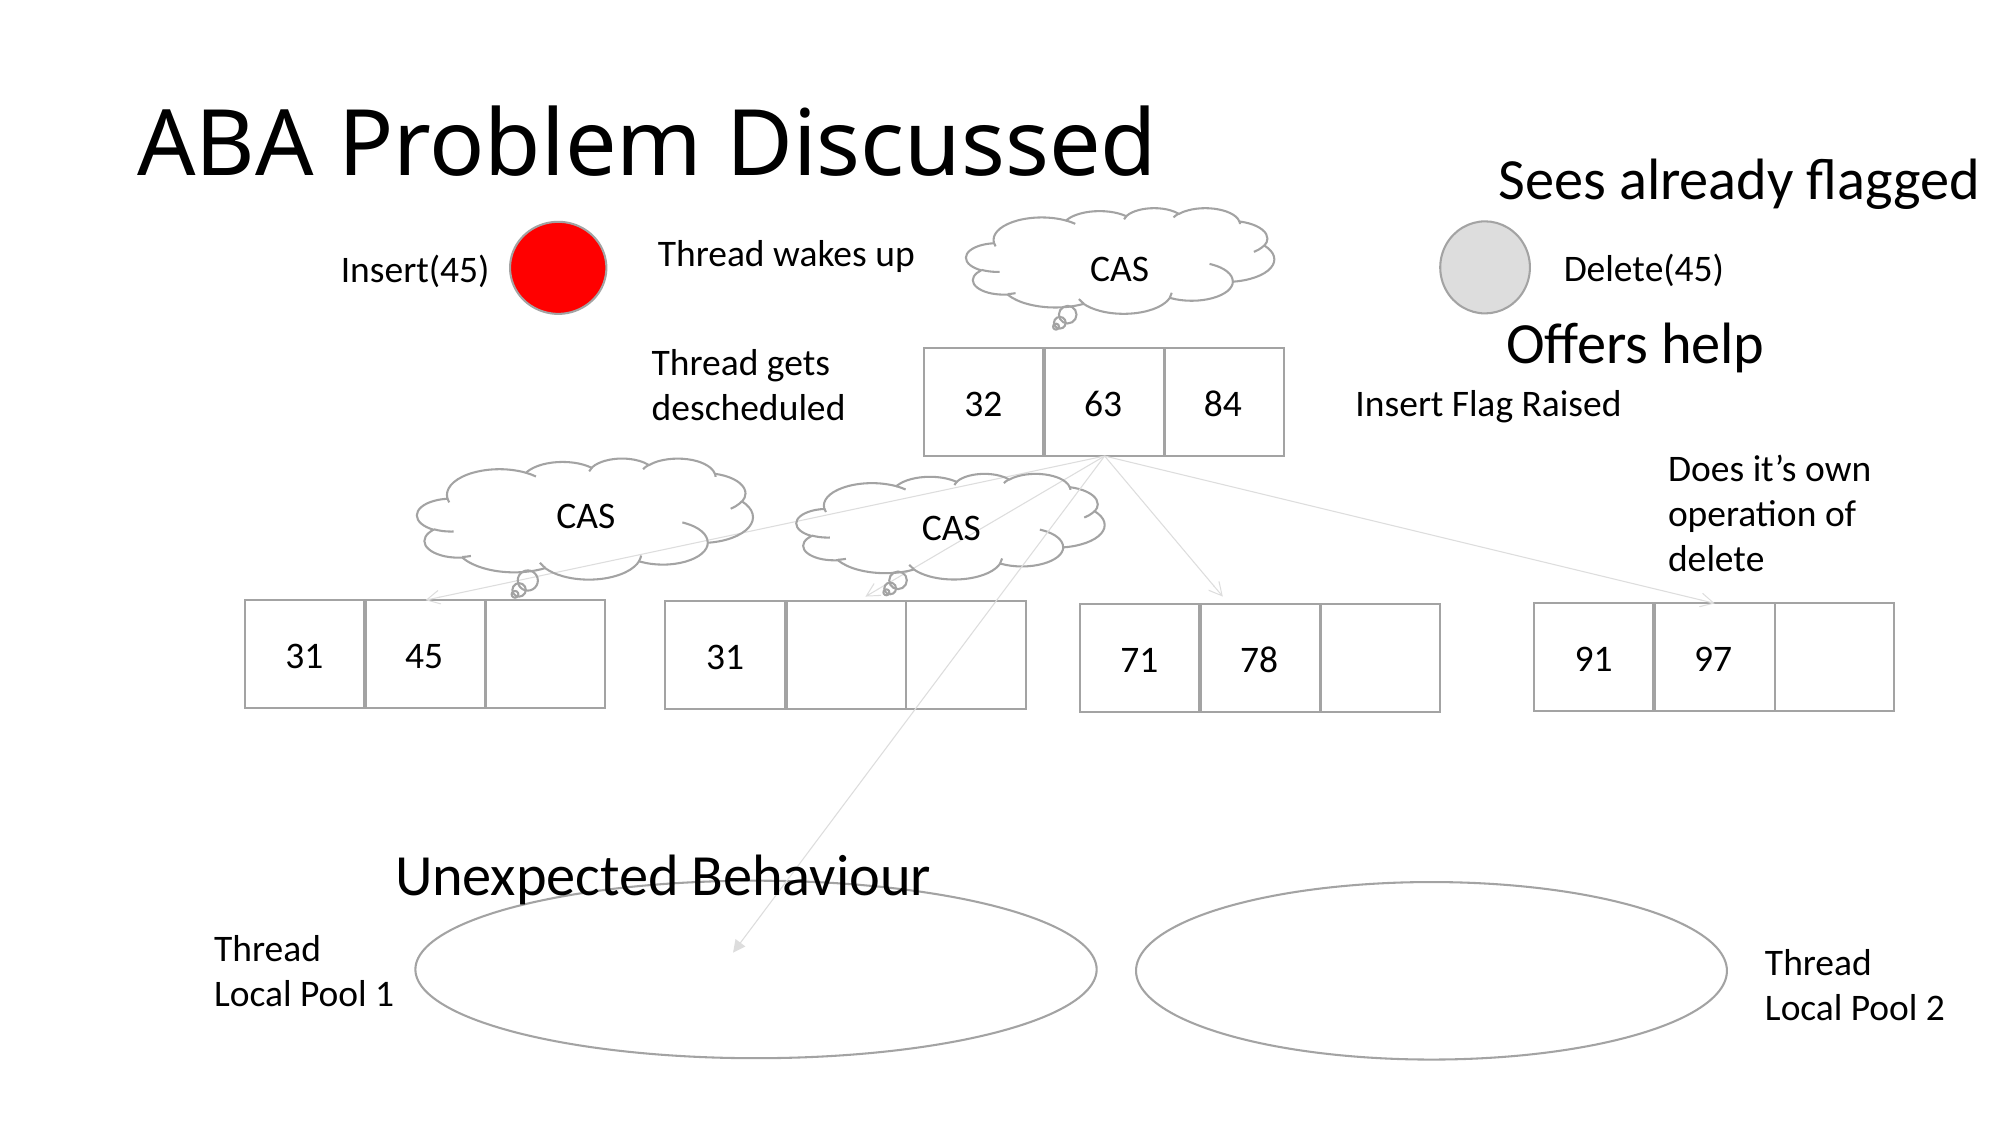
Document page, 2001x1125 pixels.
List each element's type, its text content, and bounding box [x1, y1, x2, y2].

text_box [1044, 347, 1163, 455]
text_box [425, 580, 732, 601]
title ABA Problem Discussed [122, 51, 1923, 240]
text_box [1135, 881, 1728, 1061]
text_box Does it’s own operation of delete [1653, 436, 1923, 587]
text_box [923, 347, 1044, 455]
text_box 84 [1187, 371, 1259, 432]
text_box Offers help [1491, 297, 1780, 383]
text_box 63 [1067, 371, 1139, 432]
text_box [417, 458, 732, 580]
text_box Sees already flagged [1483, 133, 1996, 219]
text_box Thread wakes up [643, 221, 931, 282]
text_box Unexpected Behaviour [380, 830, 732, 915]
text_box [1105, 455, 1715, 604]
text_box [414, 915, 1098, 1060]
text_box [244, 600, 606, 708]
text_box Insert Flag Raised [1340, 371, 1638, 432]
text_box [665, 601, 732, 709]
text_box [325, 221, 607, 314]
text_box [732, 455, 1105, 953]
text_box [1533, 603, 1895, 711]
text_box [966, 207, 1275, 314]
text_box Thread gets descheduled [636, 330, 870, 436]
text_box Thread Local Pool 1 [199, 916, 410, 1022]
text_box Thread Local Pool 2 [1750, 930, 1960, 1035]
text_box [1440, 221, 1741, 314]
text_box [1105, 604, 1441, 712]
text_box 32 [947, 371, 1019, 432]
text_box [1163, 347, 1285, 455]
